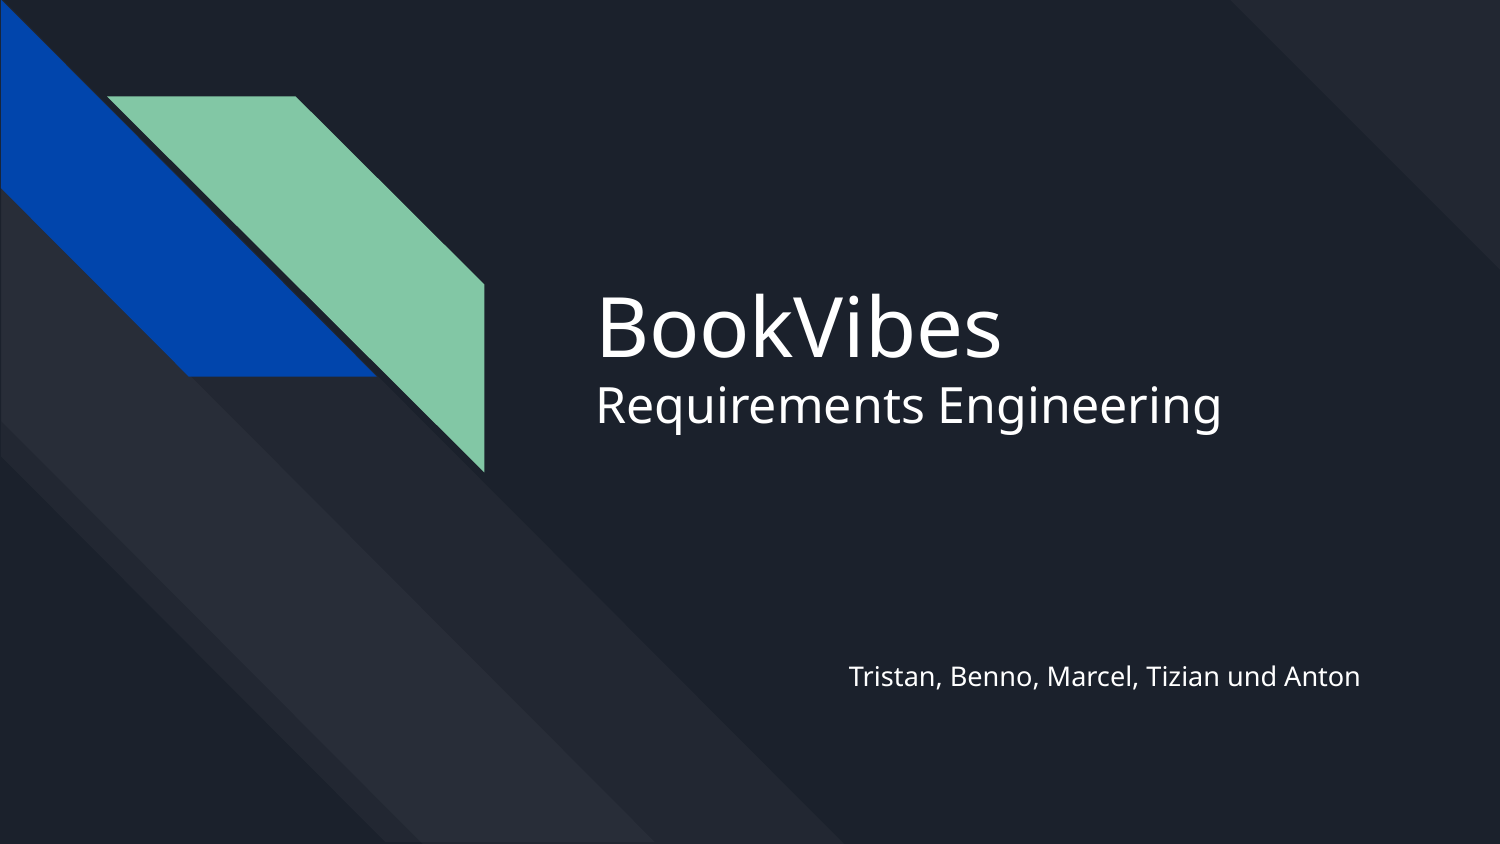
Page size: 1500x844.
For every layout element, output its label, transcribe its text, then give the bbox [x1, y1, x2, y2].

subtitle Tristan, Benno, Marcel, Tizian und Anton [833, 643, 1404, 727]
title BookVibes Requirements Engineering [580, 258, 1404, 518]
